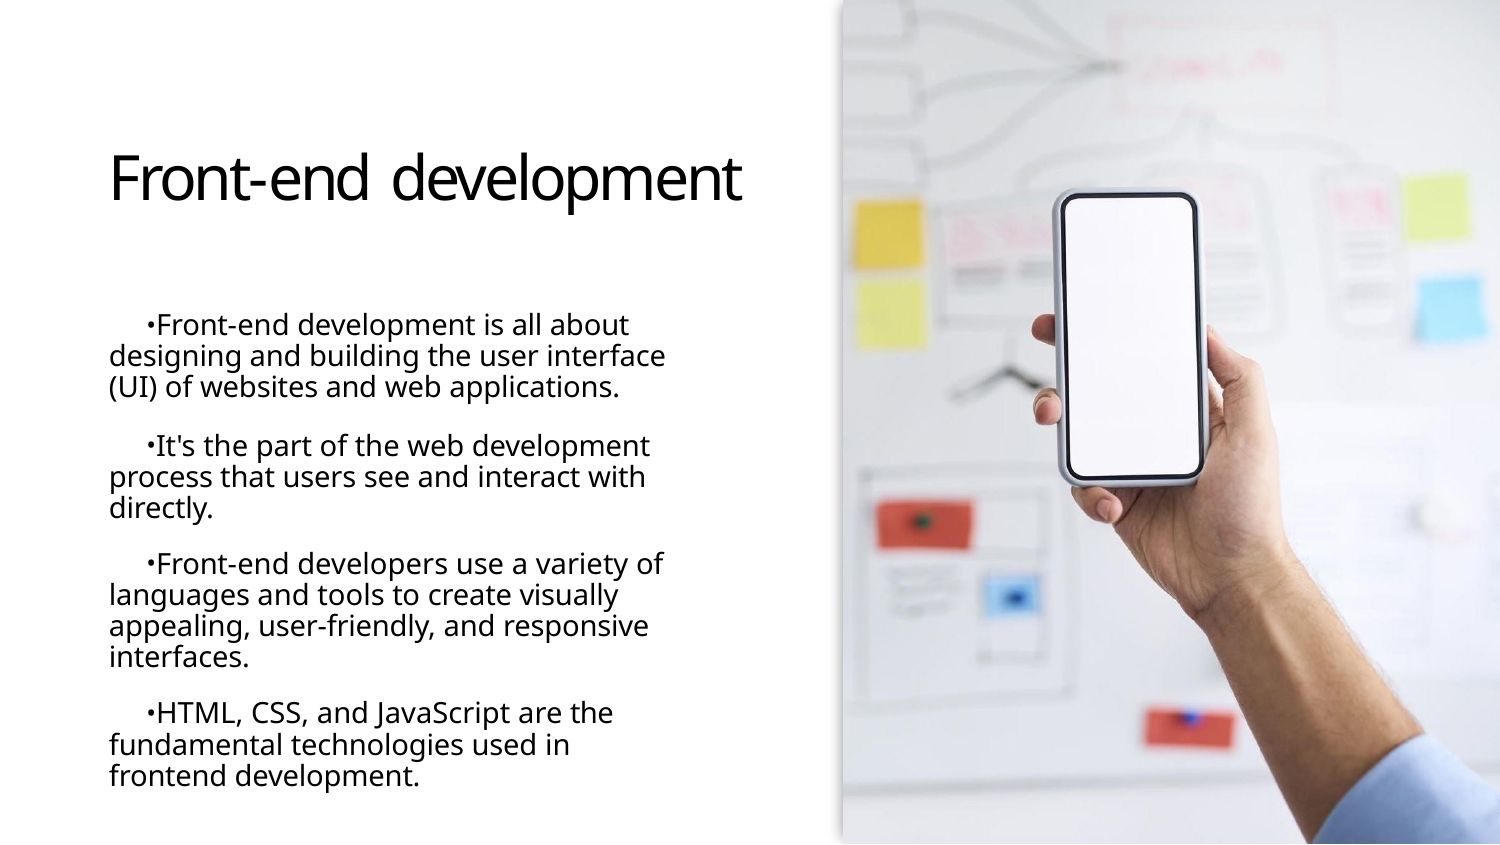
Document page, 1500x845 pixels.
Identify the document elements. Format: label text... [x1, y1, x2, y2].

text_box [824, 0, 1500, 844]
title Front-end development [85, 38, 819, 279]
text_box Front-end development is all about designing and building the user interface (UI) of websites and web applications. It's the part of the web development process that users see and interact with directly. Front-end developers use a variety of languages and tools to create visually appealing, user-friendly, and responsive interfaces. HTML, CSS, and JavaScript are the fundamental technologies used in frontend development. [106, 305, 721, 794]
